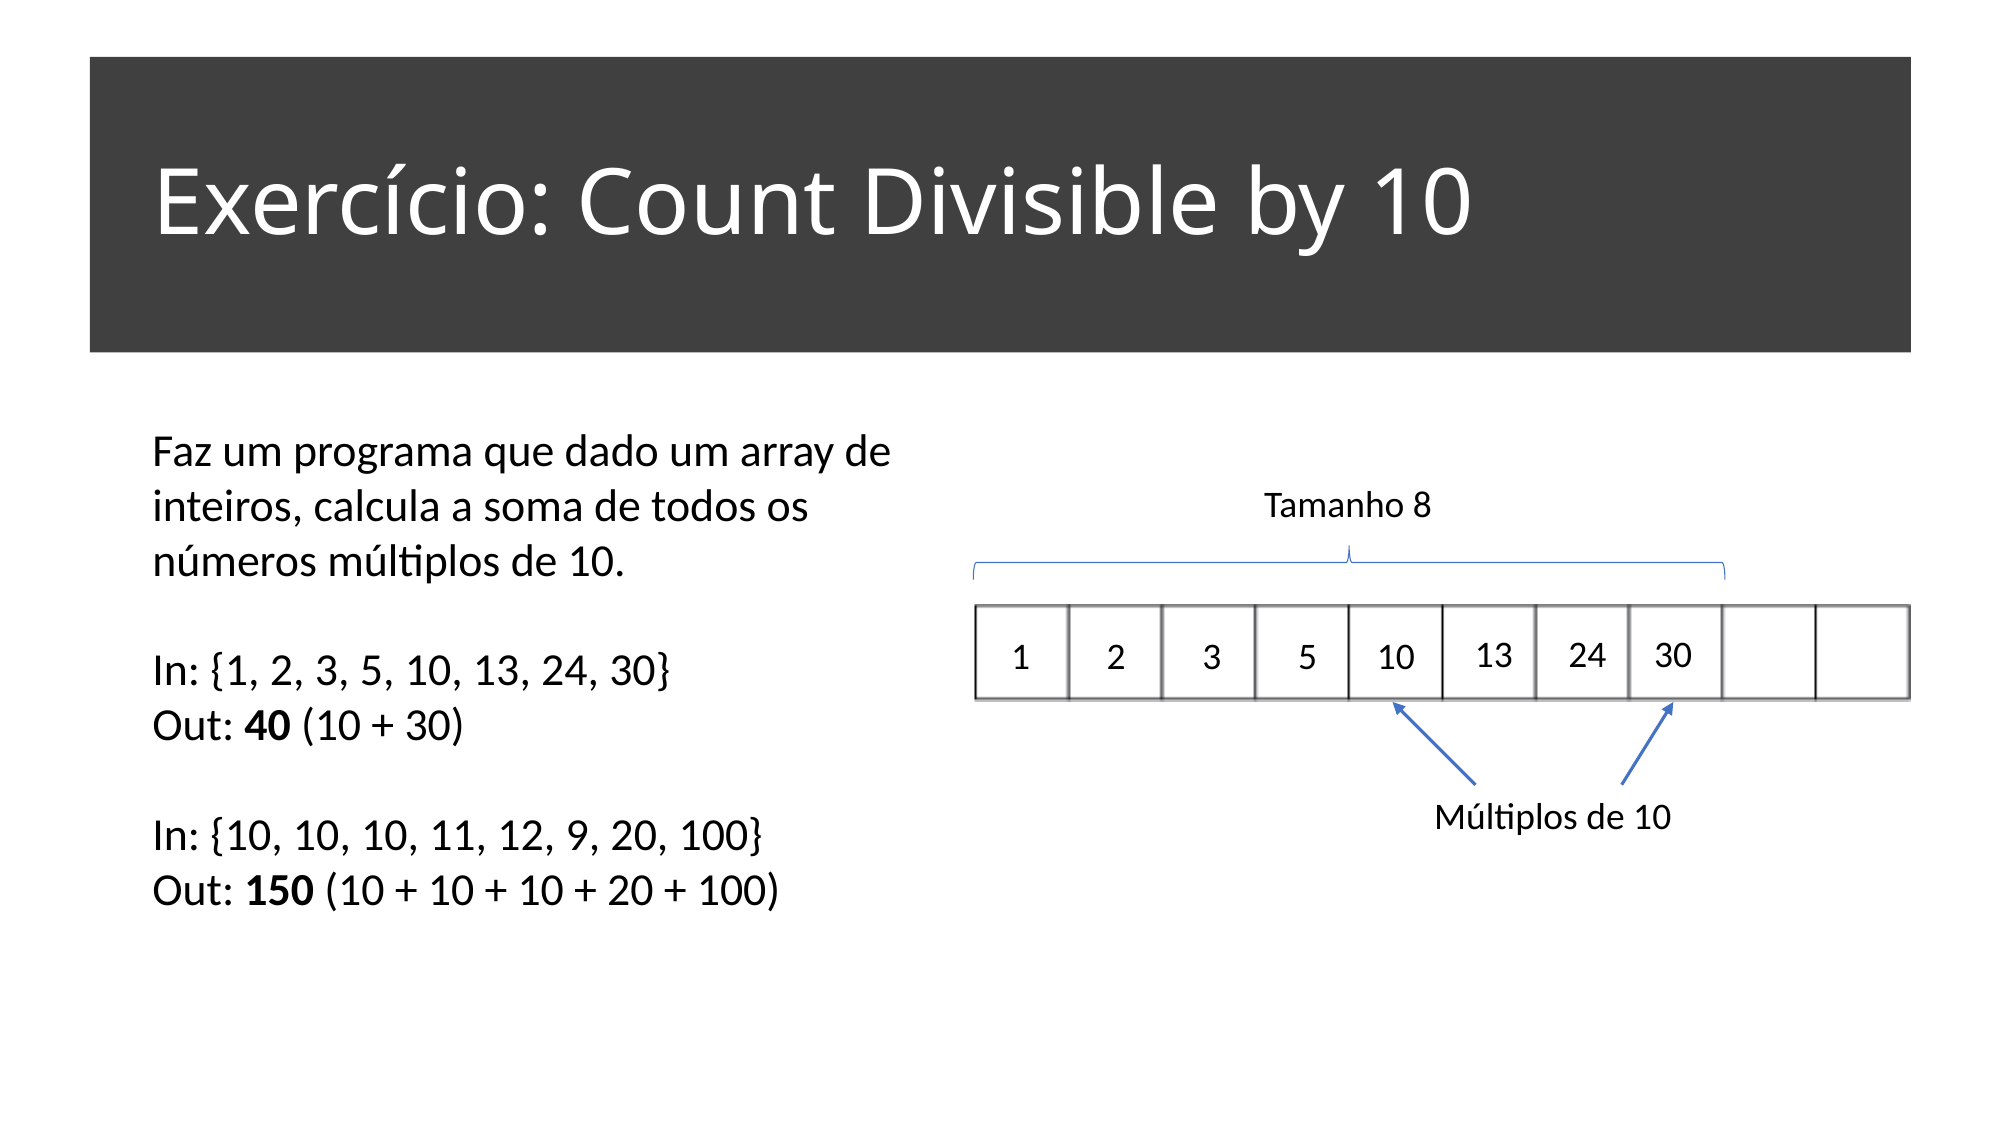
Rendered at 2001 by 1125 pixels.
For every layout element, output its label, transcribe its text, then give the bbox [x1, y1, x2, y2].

text_box [89, 56, 1912, 353]
title Exercício: Count Divisible by 10 [137, 96, 1863, 314]
text_box Faz um programa que dado um array de inteiros, calcula a soma de todos os números múltiplos de 10. In: {1, 2, 3, 5, 10, 13, 24, 30} Out: 40 (10 + 30) In: {10, 10, 10, 11, 12, 9, 20, 100} Out: 150 (10 + 10 + 10 + 20 + 100) [137, 412, 961, 1014]
text_box Tamanho 8 [1249, 472, 1448, 533]
text_box [972, 545, 1726, 580]
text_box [1392, 702, 1476, 785]
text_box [1621, 702, 1674, 785]
text_box Múltiplos de 10 [1419, 784, 1687, 845]
picture [973, 603, 1911, 702]
